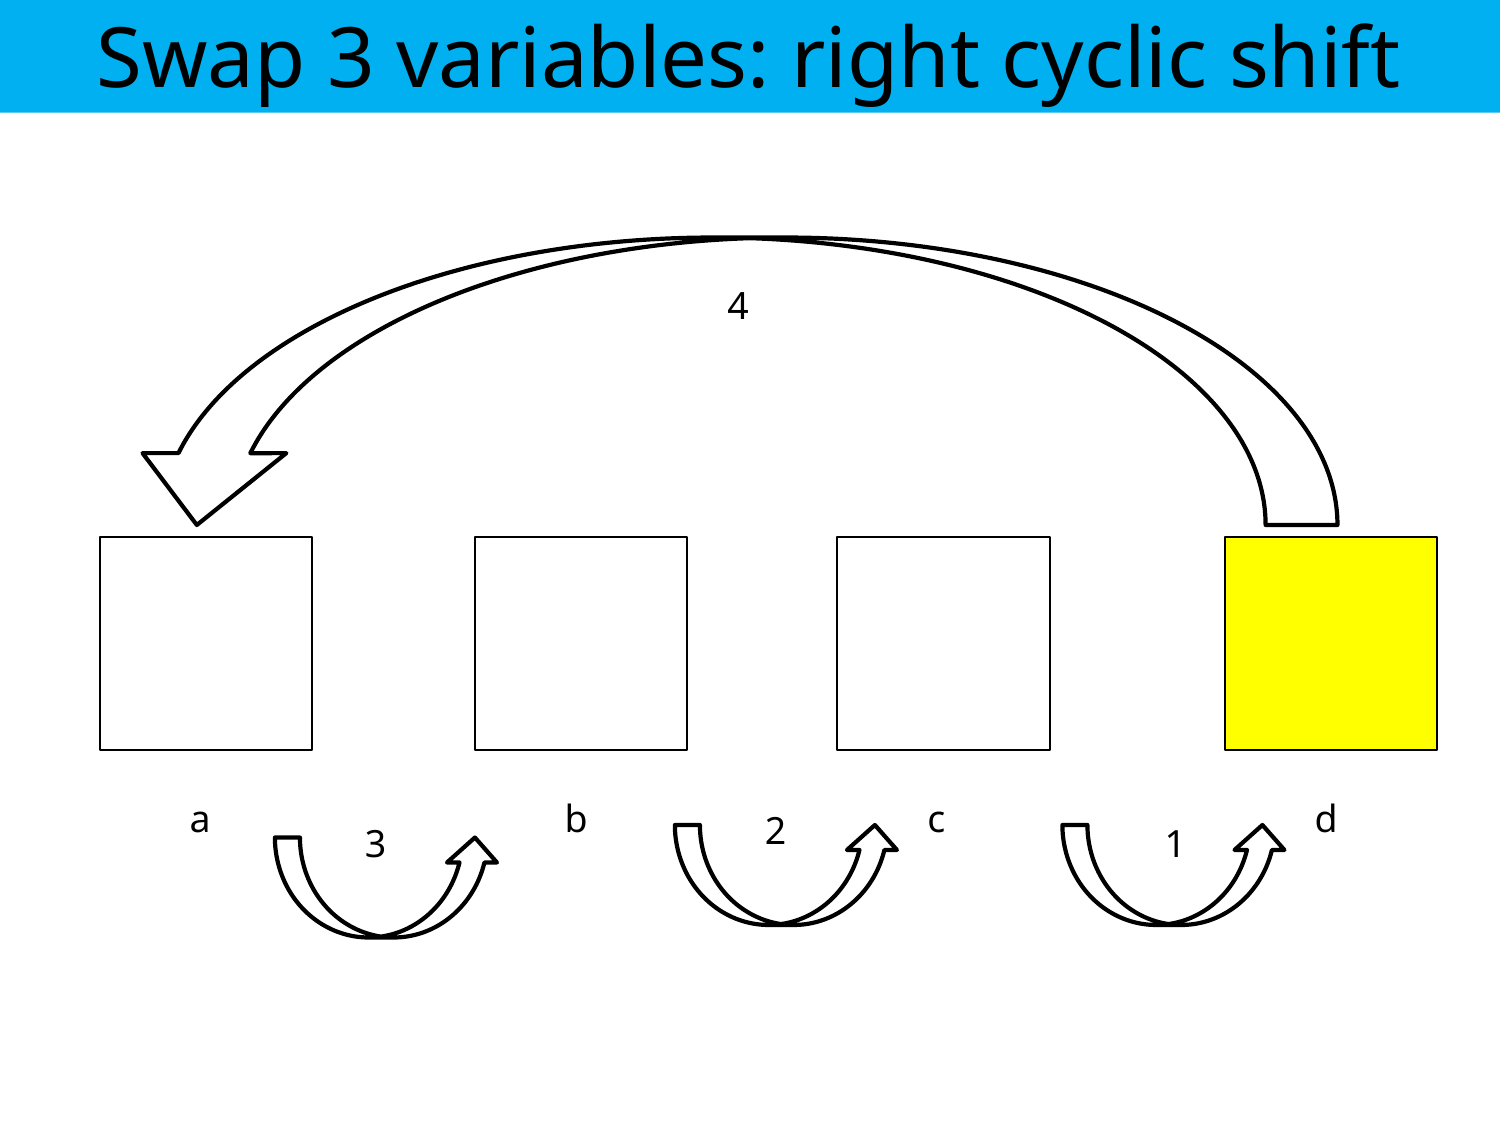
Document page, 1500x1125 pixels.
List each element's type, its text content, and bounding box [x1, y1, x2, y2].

text_box [473, 535, 689, 752]
text_box d [1299, 787, 1375, 848]
text_box 1 [1149, 812, 1218, 873]
text_box [672, 822, 899, 928]
text_box [140, 235, 1340, 528]
text_box 2 [749, 799, 825, 860]
text_box [1060, 822, 1287, 928]
text_box [98, 535, 314, 752]
text_box c [912, 787, 988, 848]
text_box Swap 3 variables: right cyclic shift [0, 0, 1500, 113]
text_box [835, 535, 1052, 752]
text_box [272, 835, 499, 940]
text_box b [549, 787, 713, 848]
text_box 3 [349, 812, 425, 873]
text_box [1223, 535, 1439, 752]
text_box a [174, 787, 250, 848]
text_box 4 [712, 274, 788, 335]
